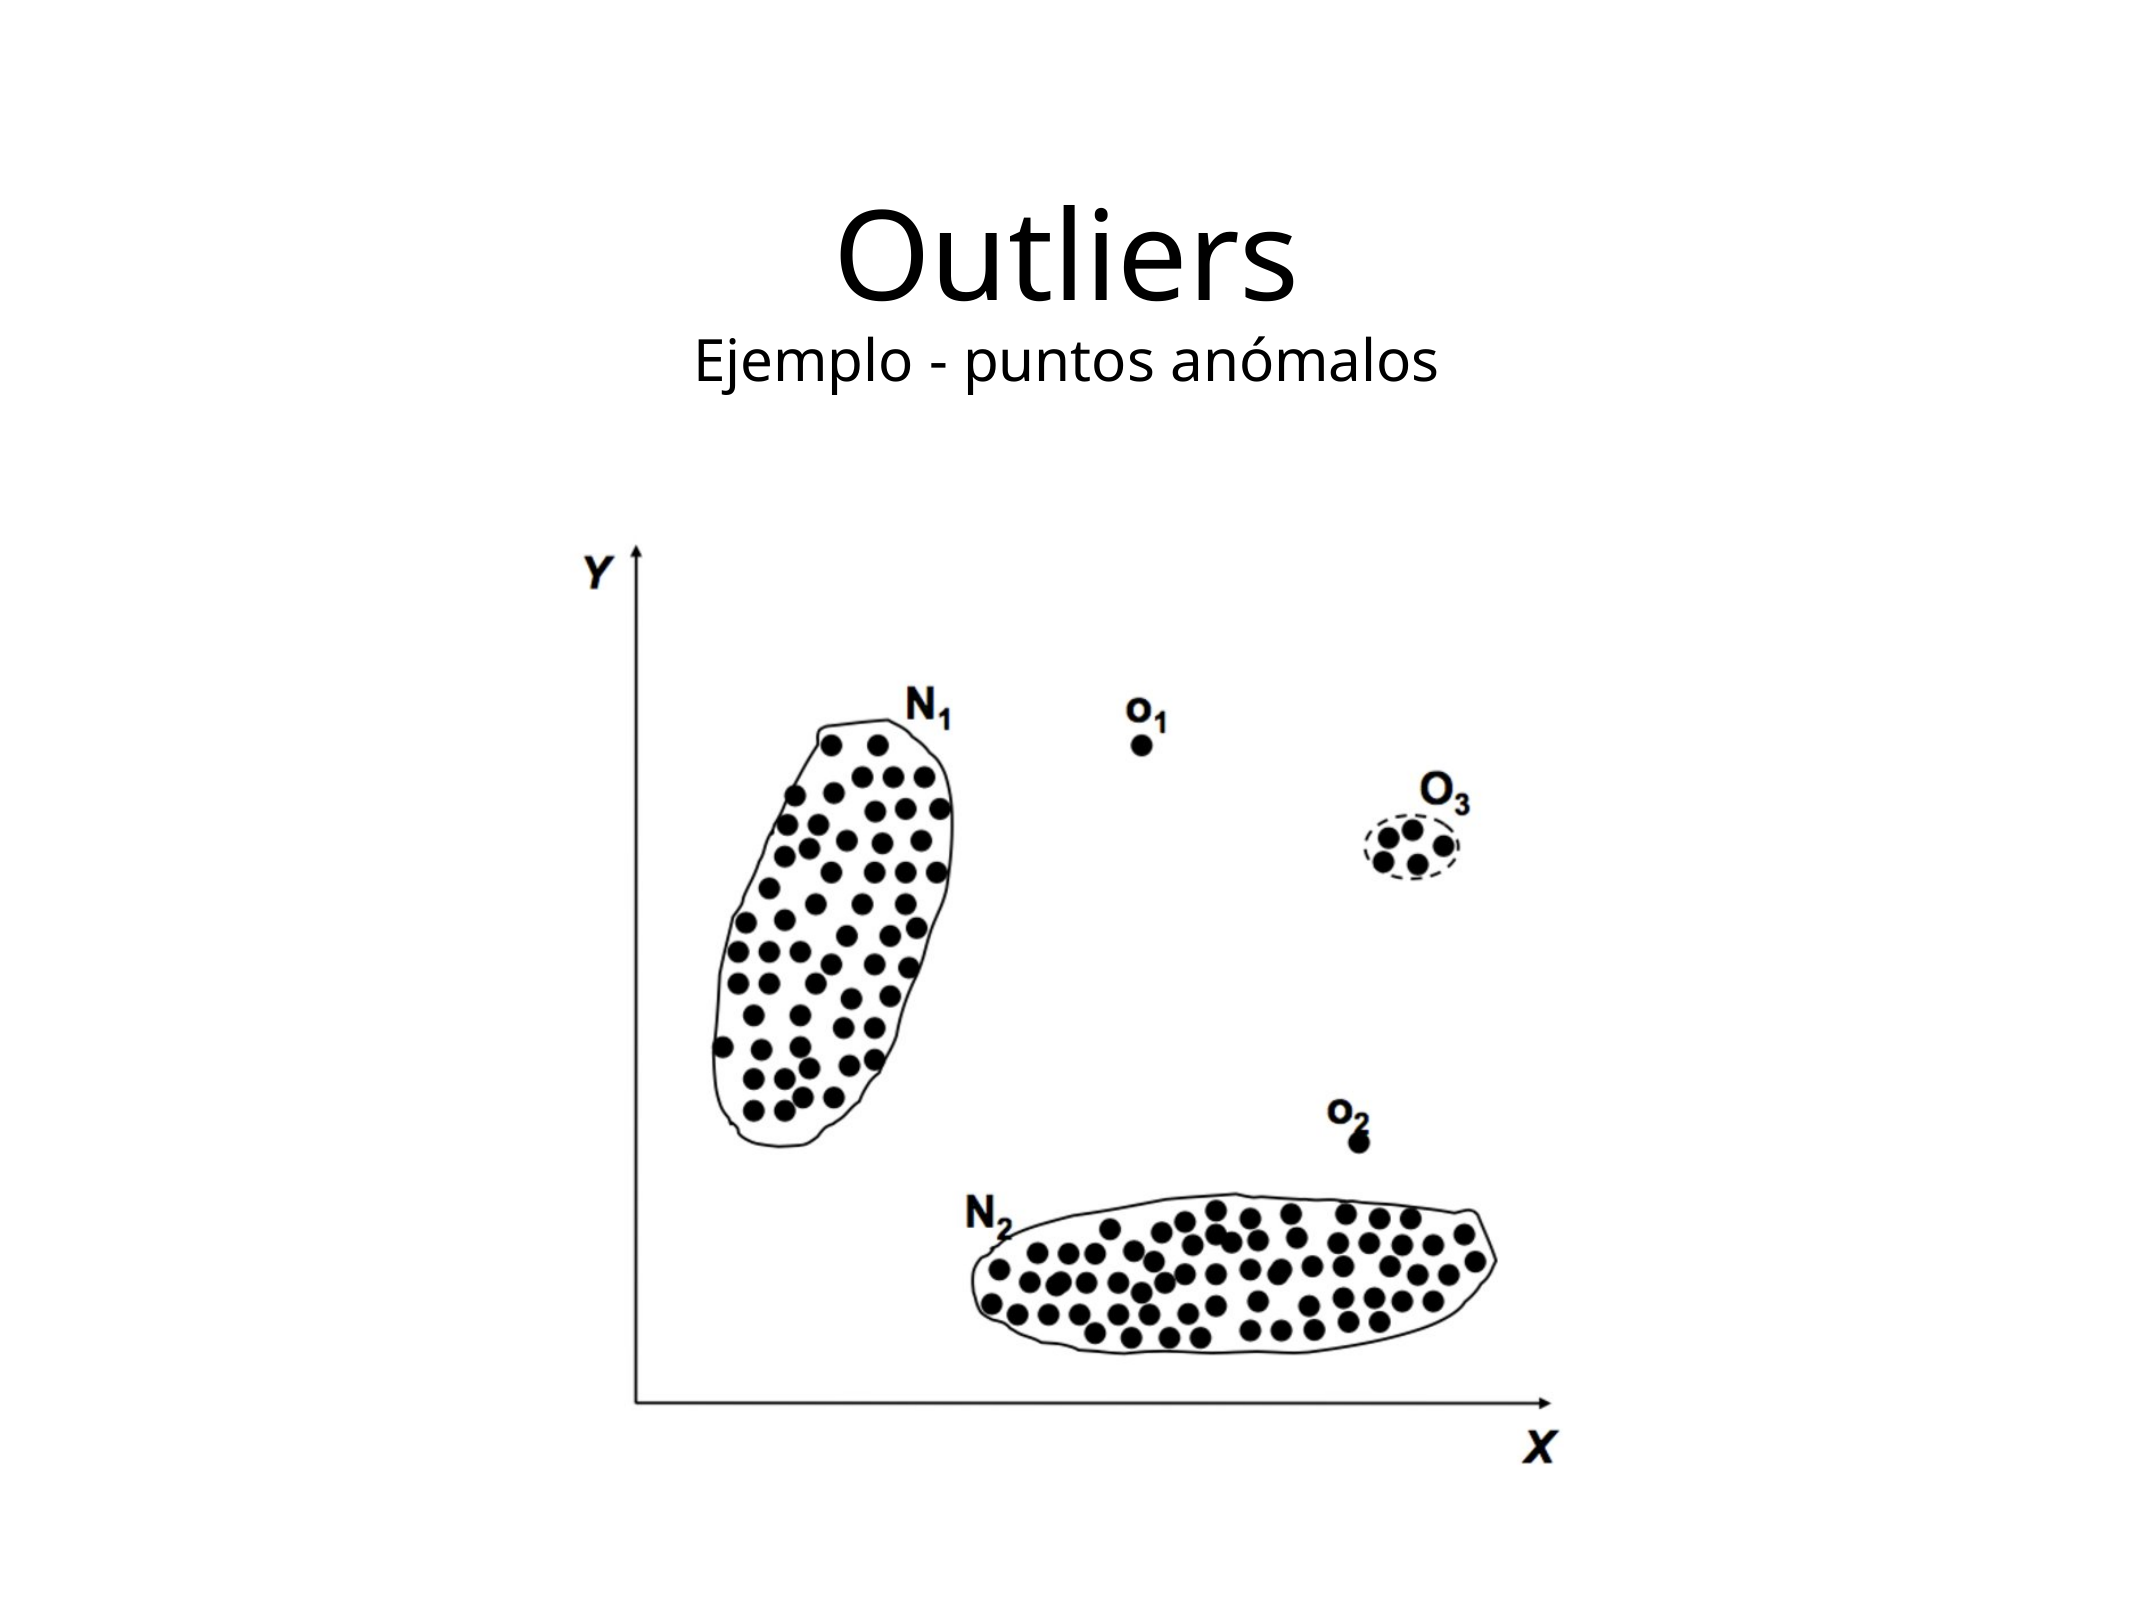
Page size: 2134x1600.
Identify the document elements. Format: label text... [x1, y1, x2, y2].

picture [569, 535, 1564, 1474]
text_box Outliers [824, 166, 1309, 314]
text_box Ejemplo - puntos anómalos [373, 314, 1760, 402]
